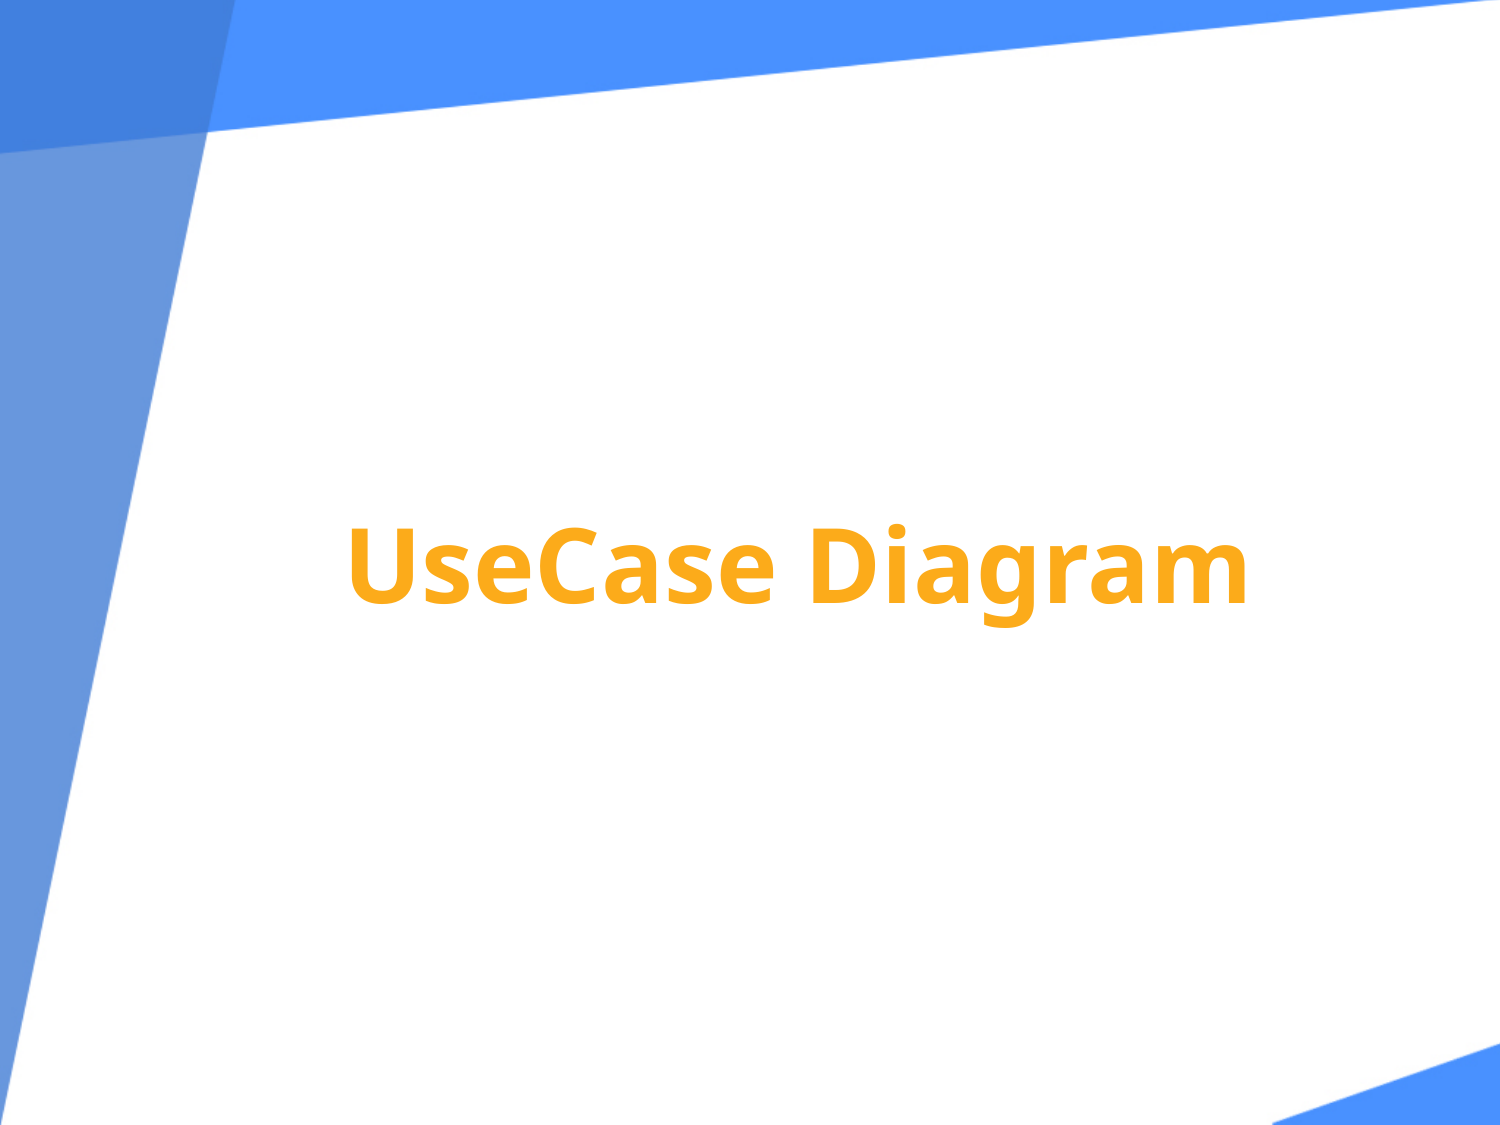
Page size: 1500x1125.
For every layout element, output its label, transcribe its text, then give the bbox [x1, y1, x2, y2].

text_box UseCase Diagram [242, 491, 1355, 705]
picture [0, 0, 1500, 1125]
